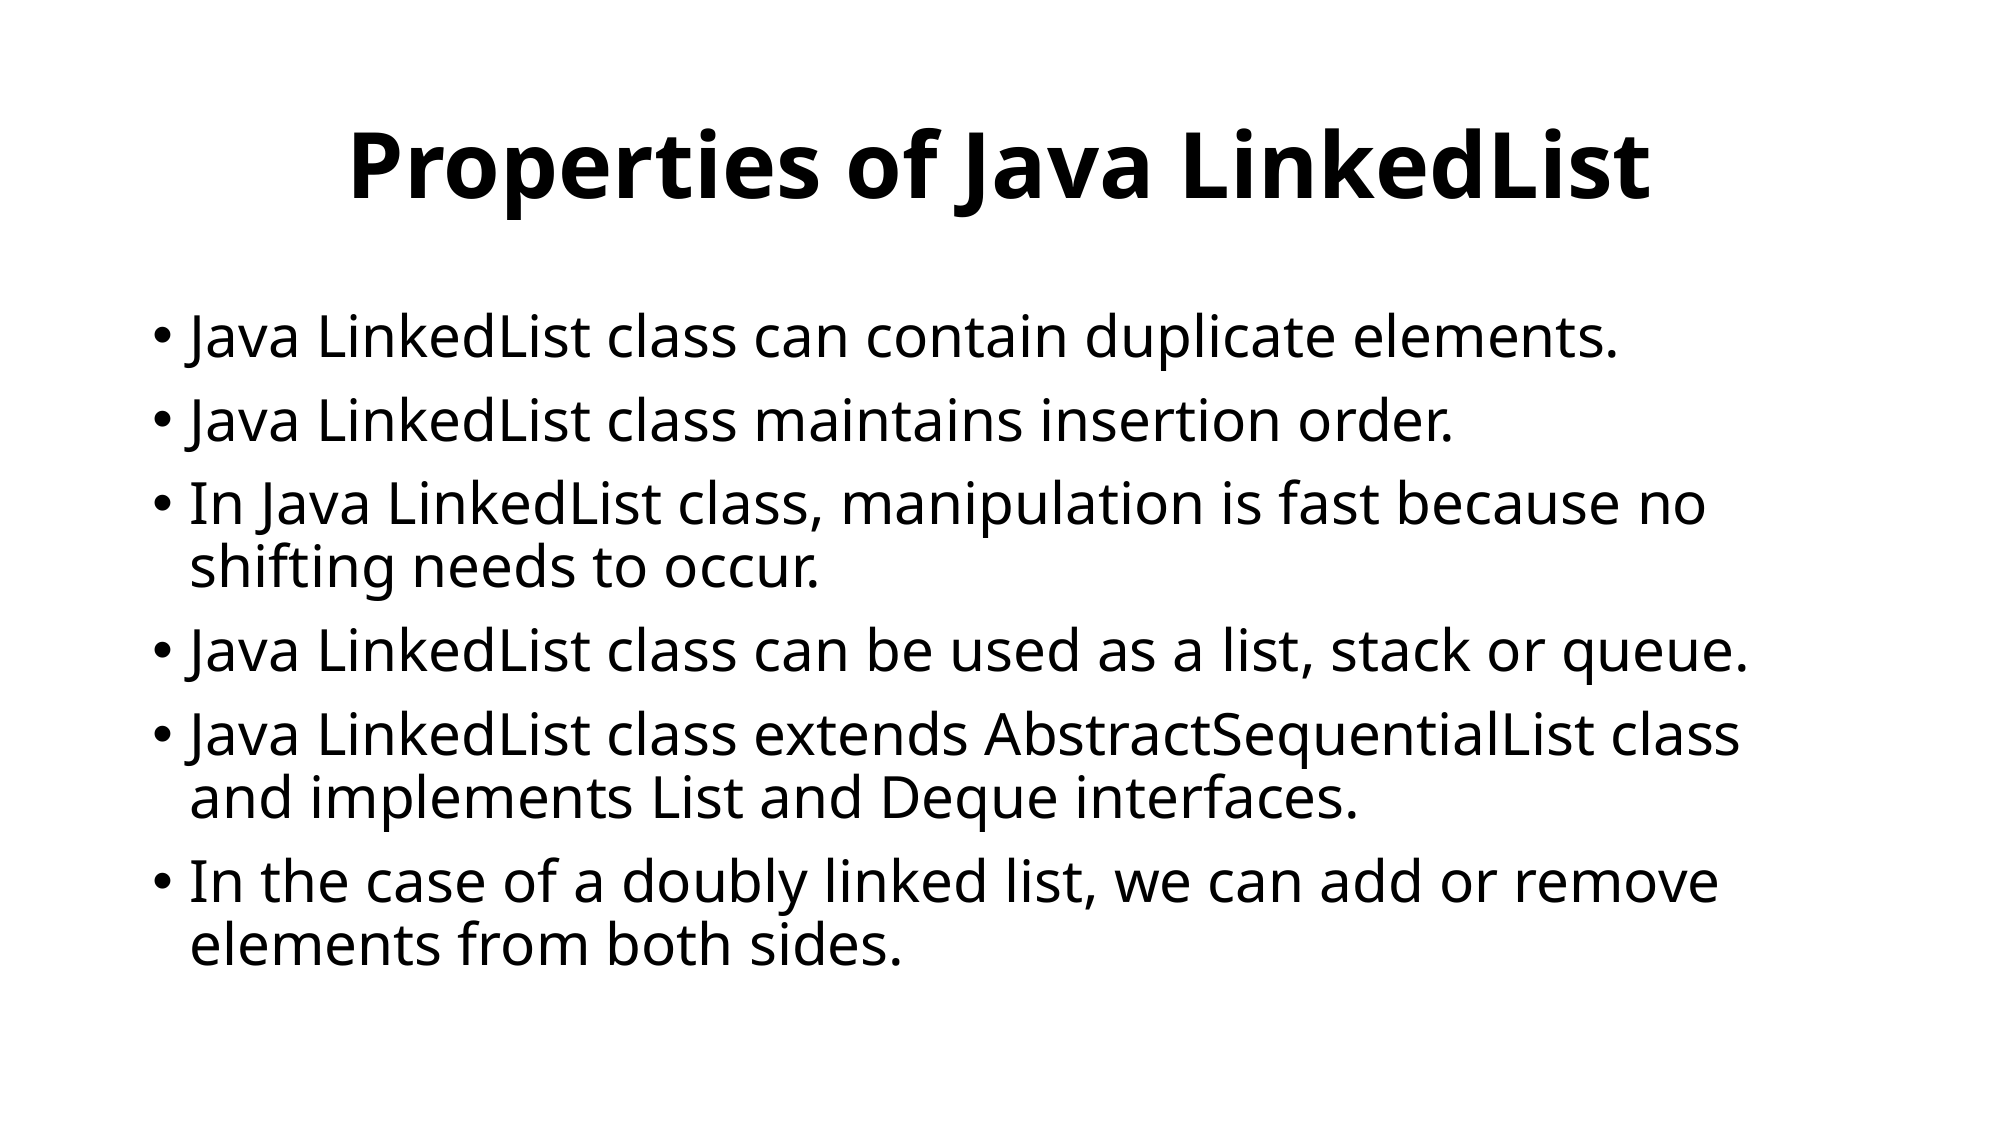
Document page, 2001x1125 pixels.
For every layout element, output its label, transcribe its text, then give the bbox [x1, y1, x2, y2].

title Properties of Java LinkedList [137, 59, 1863, 278]
list Java LinkedList class can contain duplicate elements. Java LinkedList class maintains insertion order. In Java LinkedList class, manipulation is fast because no shifting needs to occur. Java LinkedList class can be used as a list, stack or queue. Java LinkedList class extends AbstractSequentialList class and implements List and Deque interfaces. In the case of a doubly linked list, we can add or remove elements from both sides. [137, 299, 1863, 1014]
